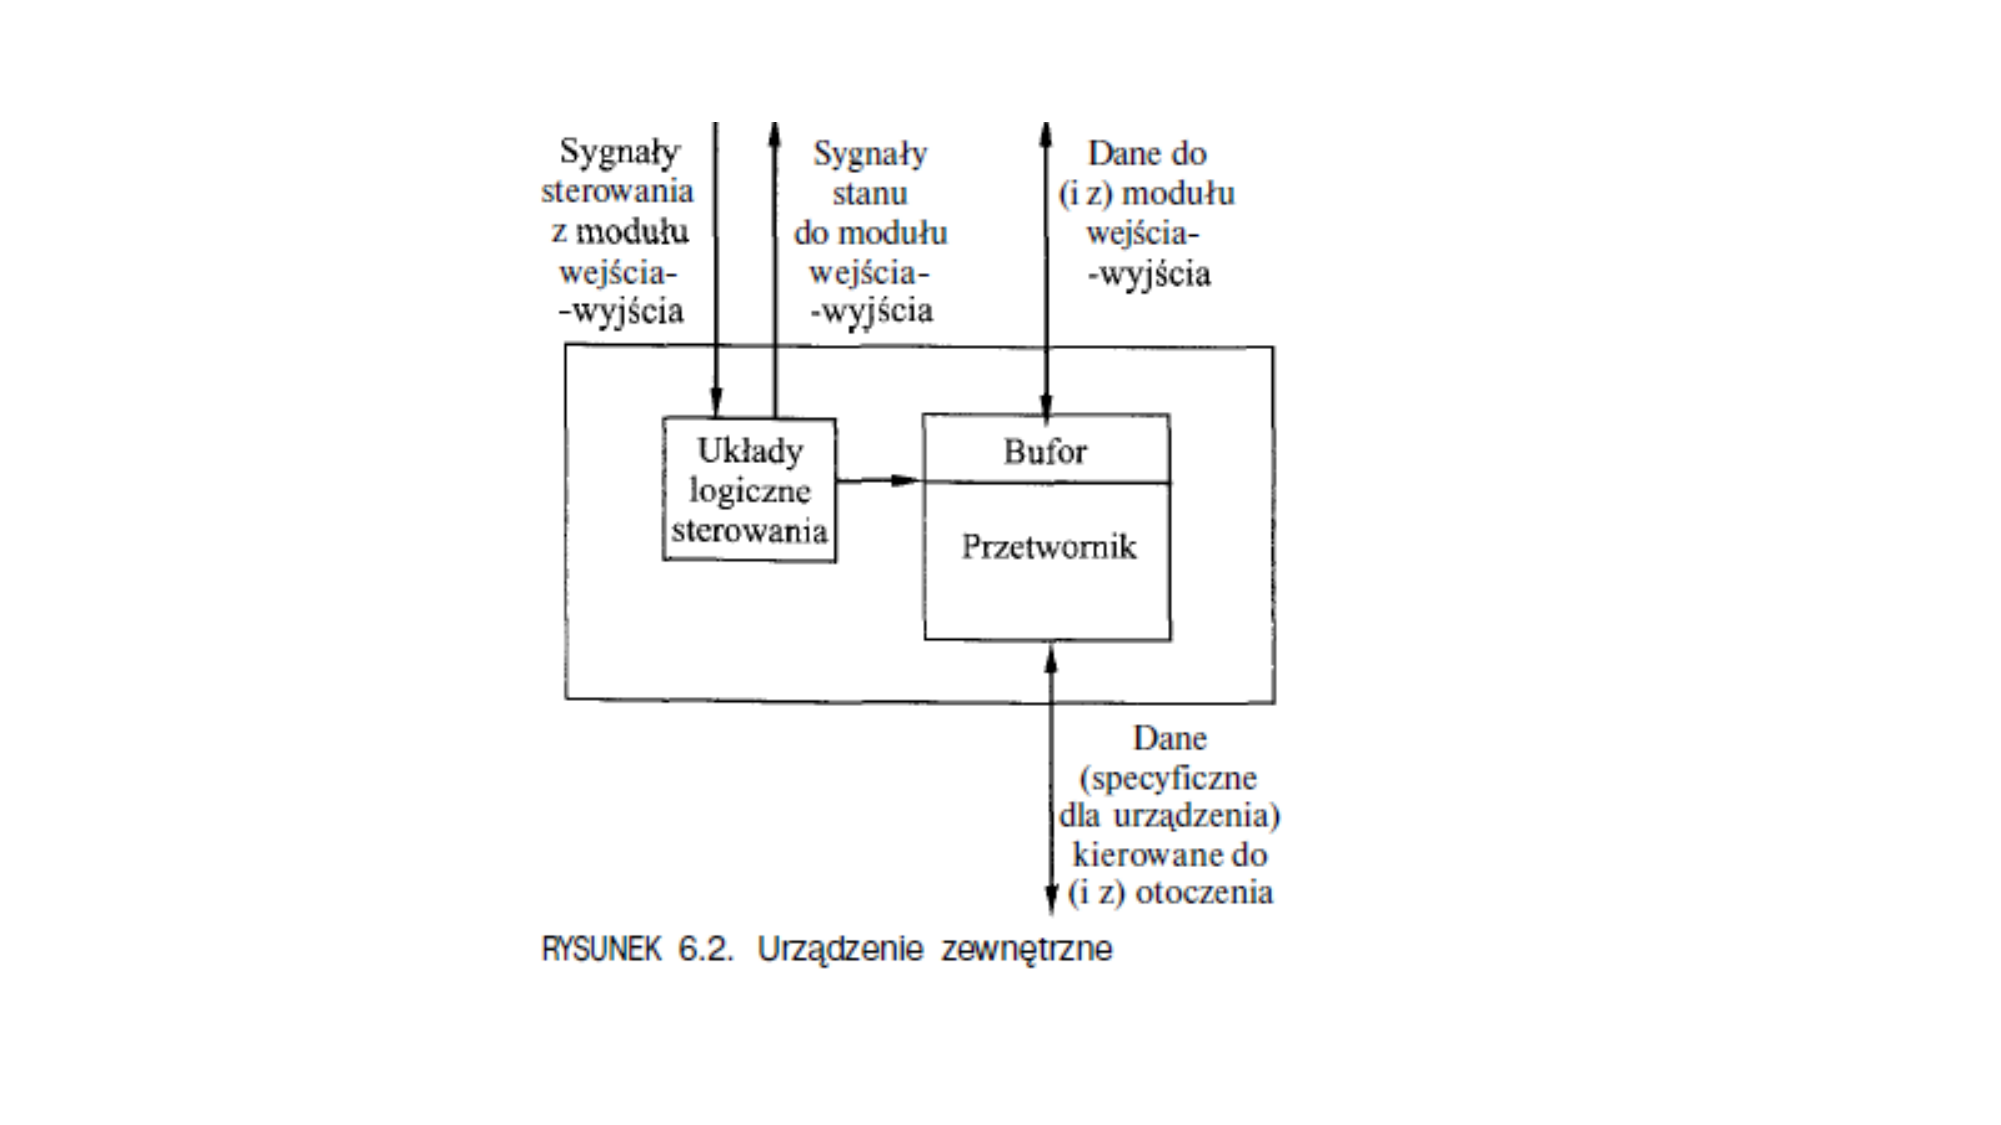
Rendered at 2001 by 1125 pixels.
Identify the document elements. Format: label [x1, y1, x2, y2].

picture [500, 121, 1339, 974]
